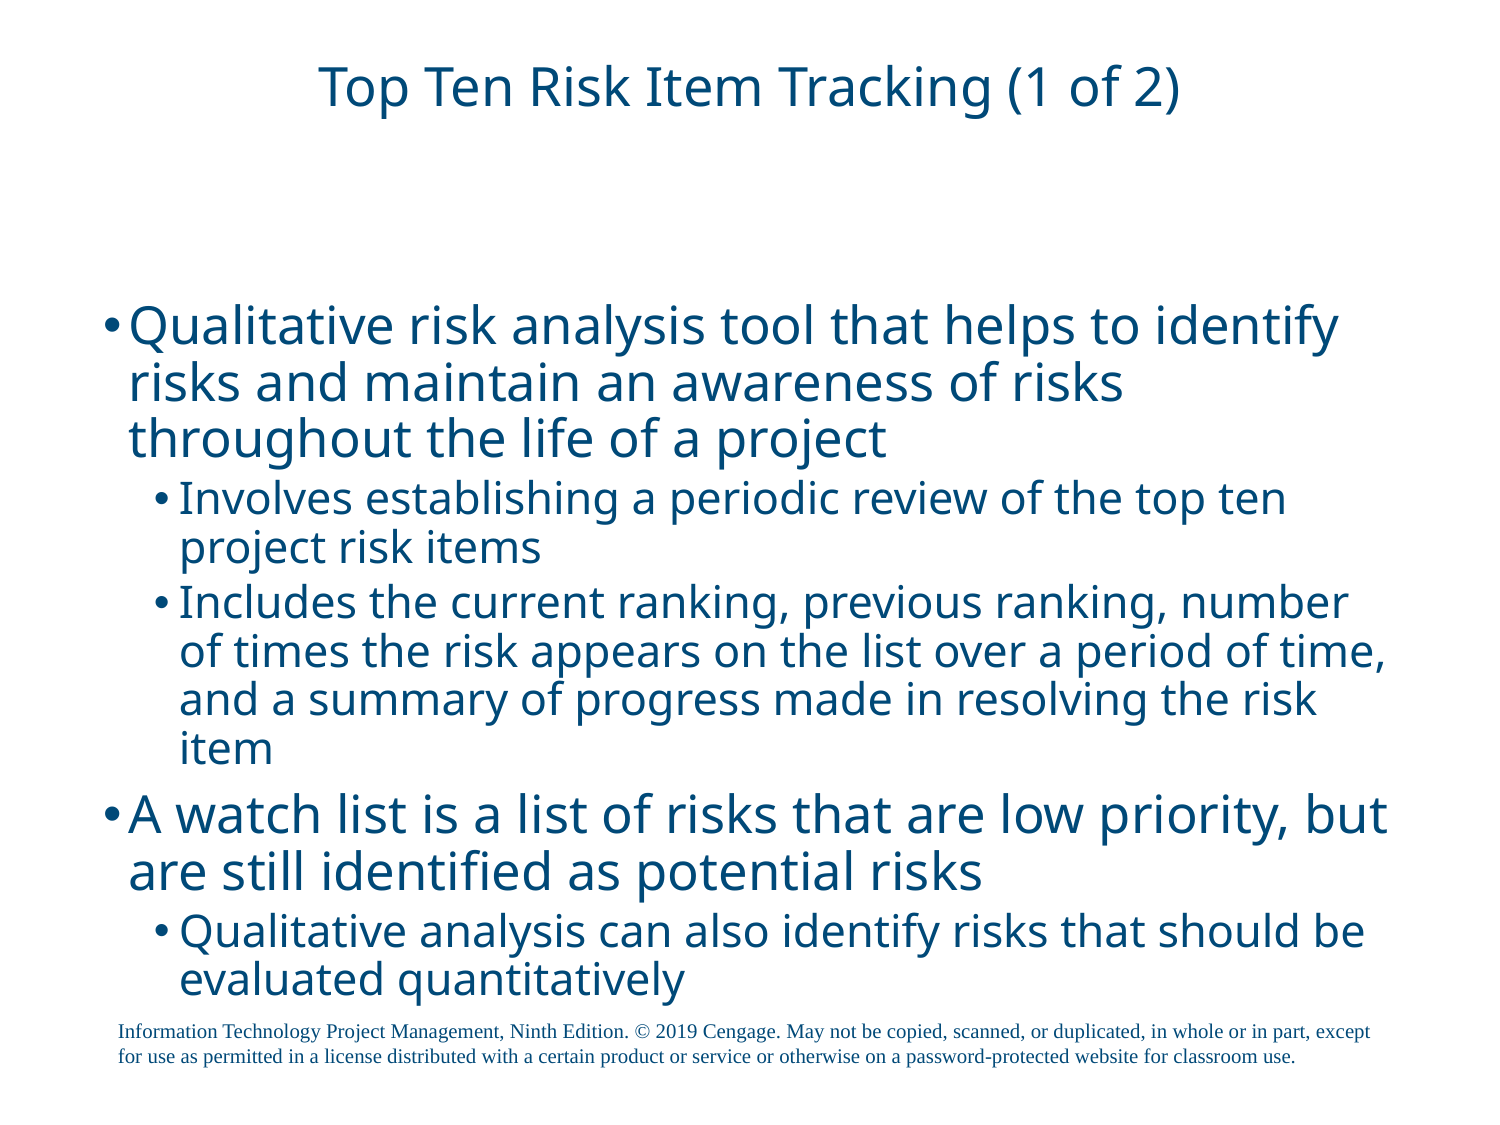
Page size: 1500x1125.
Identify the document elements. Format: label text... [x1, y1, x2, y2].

footer Information Technology Project Management, Ninth Edition. © 2019 Cengage. May not be copied, scanned, or duplicated, in whole or in part, except for use as permitted in a license distributed with a certain product or service or otherwise on a password-protected website for classroom use. [103, 1009, 1397, 1070]
title Top Ten Risk Item Tracking (1 of 2) [103, 59, 1397, 278]
list Qualitative risk analysis tool that helps to identify risks and maintain an awareness of risks throughout the life of a project Involves establishing a periodic review of the top ten project risk items Includes the current ranking, previous ranking, number of times the risk appears on the list over a period of time, and a summary of progress made in resolving the risk item A watch list is a list of risks that are low priority, but are still identified as potential risks Qualitative analysis can also identify risks that should be evaluated quantitatively [103, 299, 1397, 1009]
